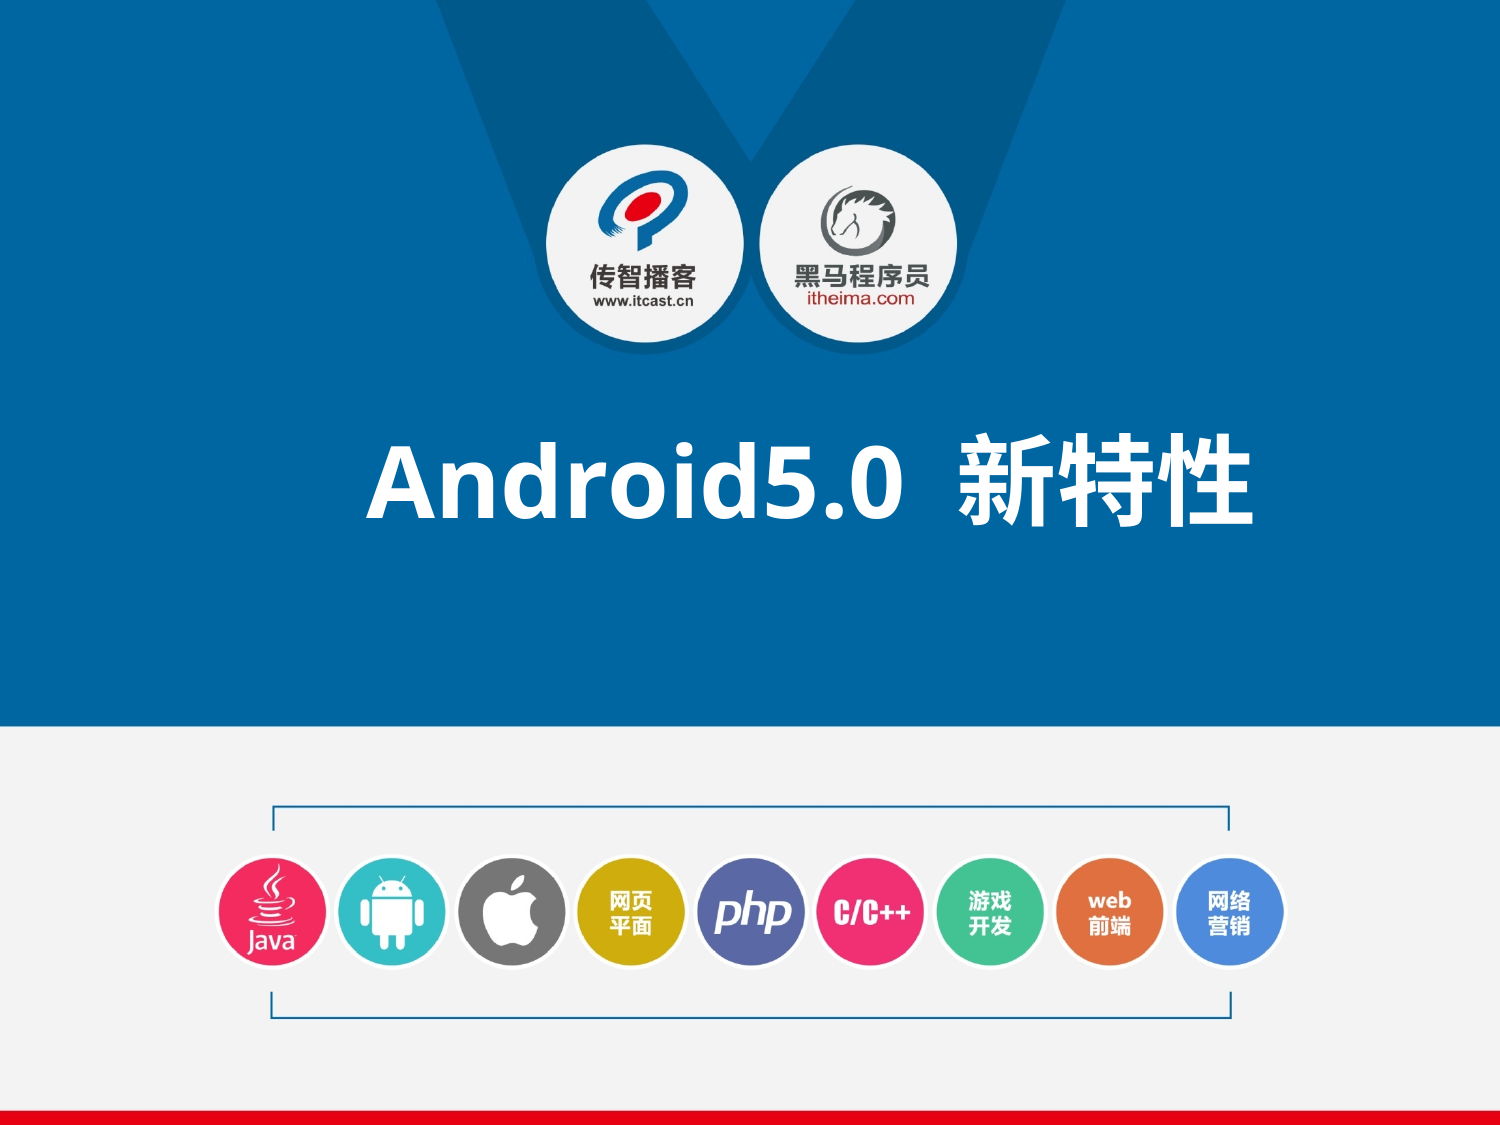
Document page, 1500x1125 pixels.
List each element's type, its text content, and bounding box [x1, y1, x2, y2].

text_box Android5.0 新特性 [351, 410, 1272, 546]
picture [0, 0, 1500, 1125]
